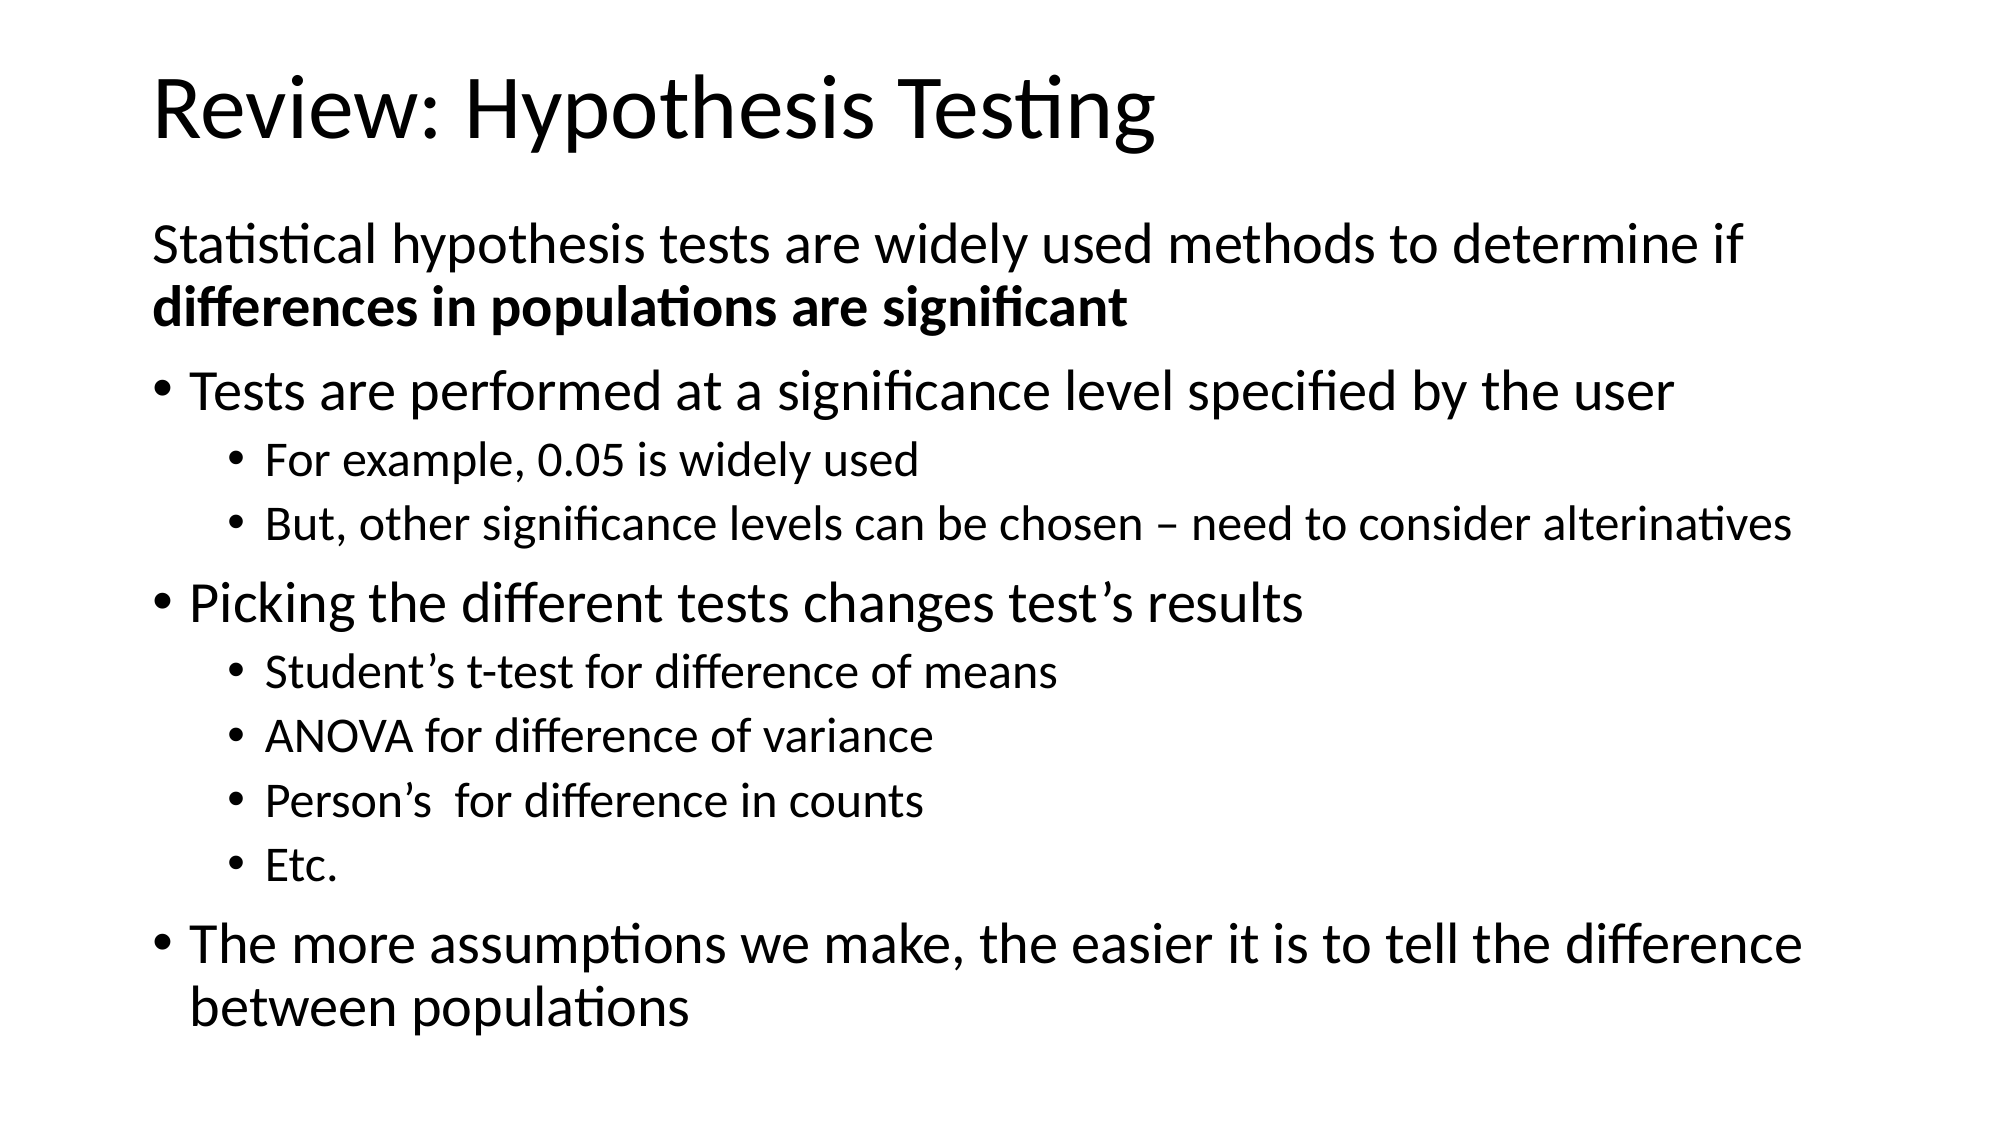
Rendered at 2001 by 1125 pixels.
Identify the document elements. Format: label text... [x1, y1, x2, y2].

text_box Review: Hypothesis Testing [137, 0, 1863, 218]
